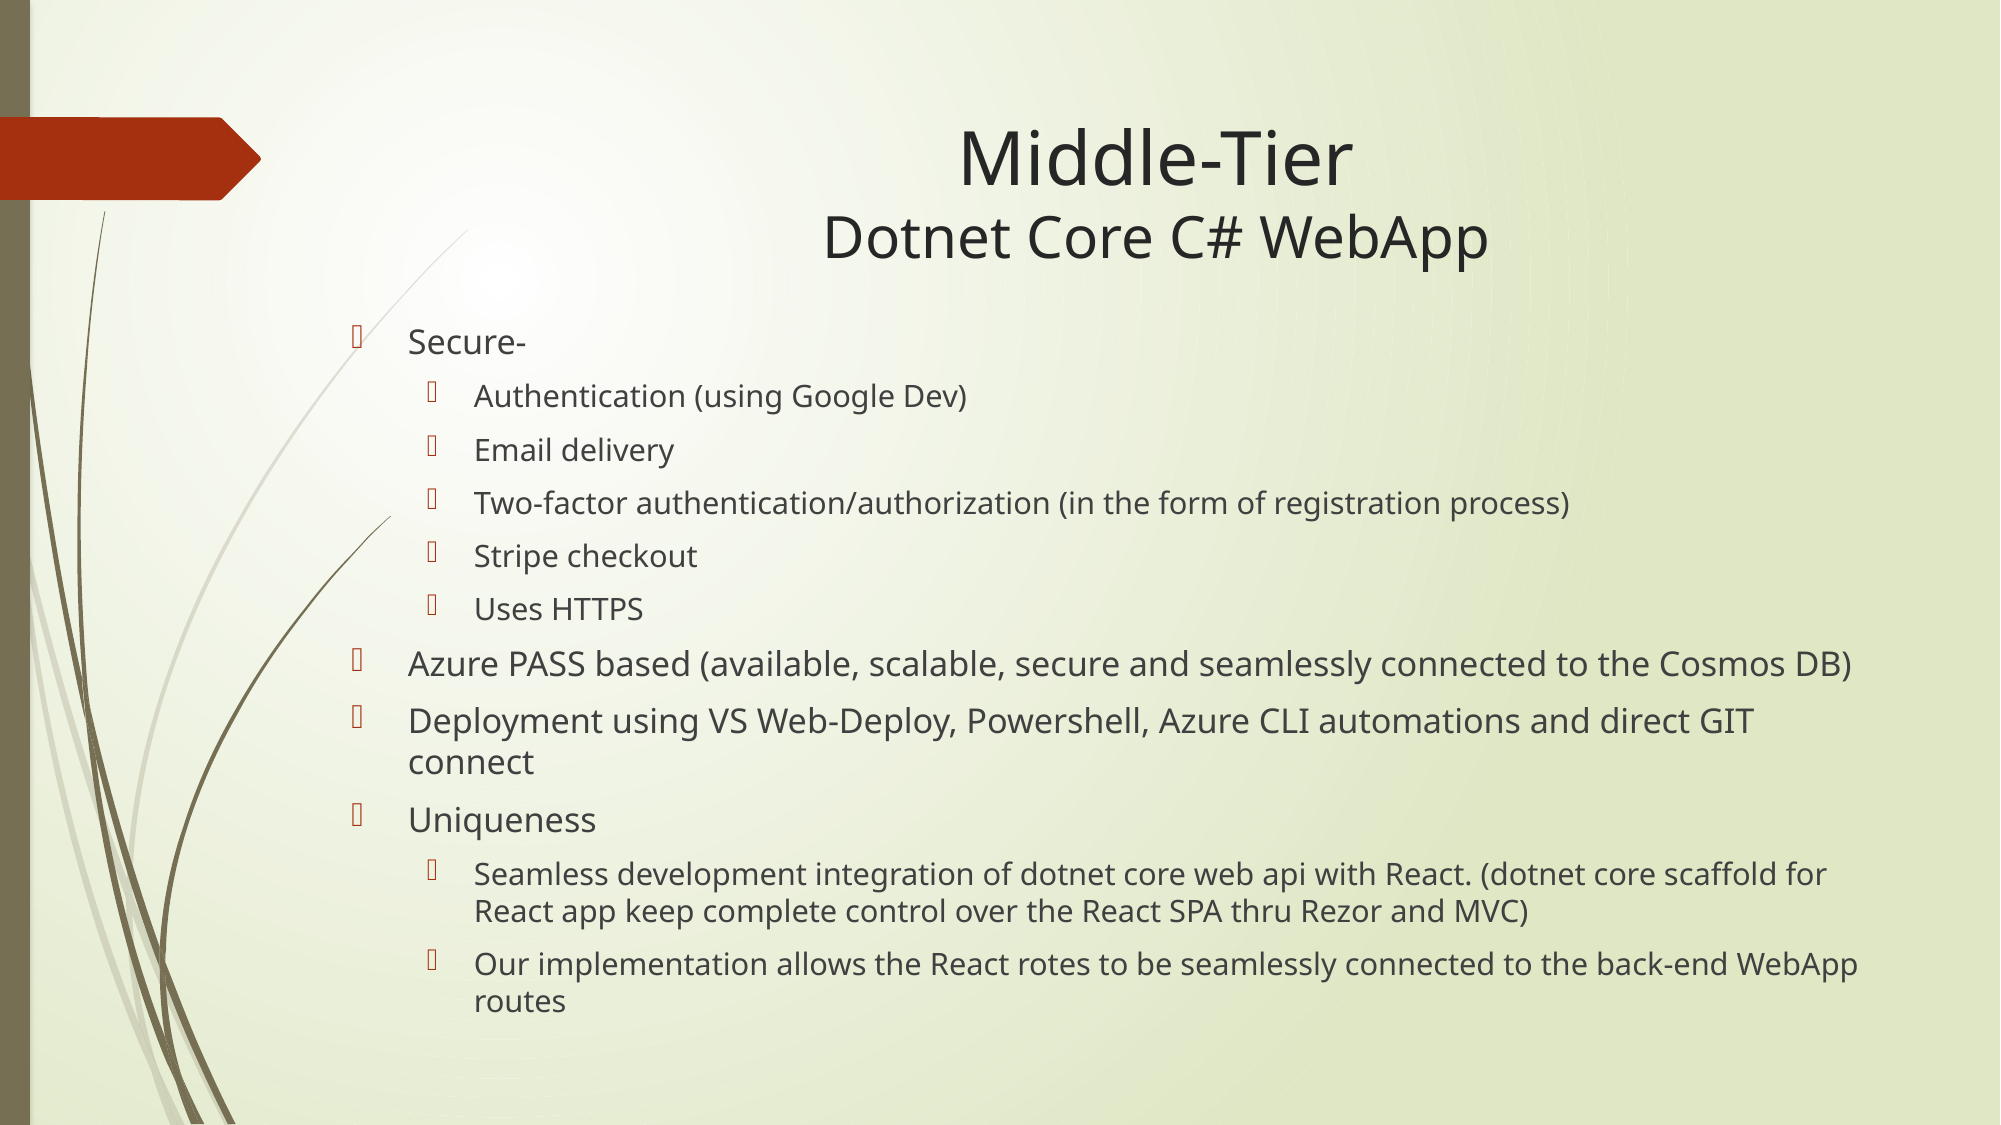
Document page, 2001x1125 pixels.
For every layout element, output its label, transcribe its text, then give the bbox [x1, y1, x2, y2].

list Secure- Authentication (using Google Dev) Email delivery Two-factor authentication/authorization (in the form of registration process) Stripe checkout Uses HTTPS Azure PASS based (available, scalable, secure and seamlessly connected to the Cosmos DB) Deployment using VS Web-Deploy, Powershell, Azure CLI automations and direct GIT connect Uniqueness Seamless development integration of dotnet core web api with React. (dotnet core scaffold for React app keep complete control over the React SPA thru Rezor and MVC) Our implementation allows the React rotes to be seamlessly connected to the back-end WebApp routes [336, 312, 1888, 1070]
title Middle-Tier Dotnet Core C# WebApp [425, 102, 1888, 313]
